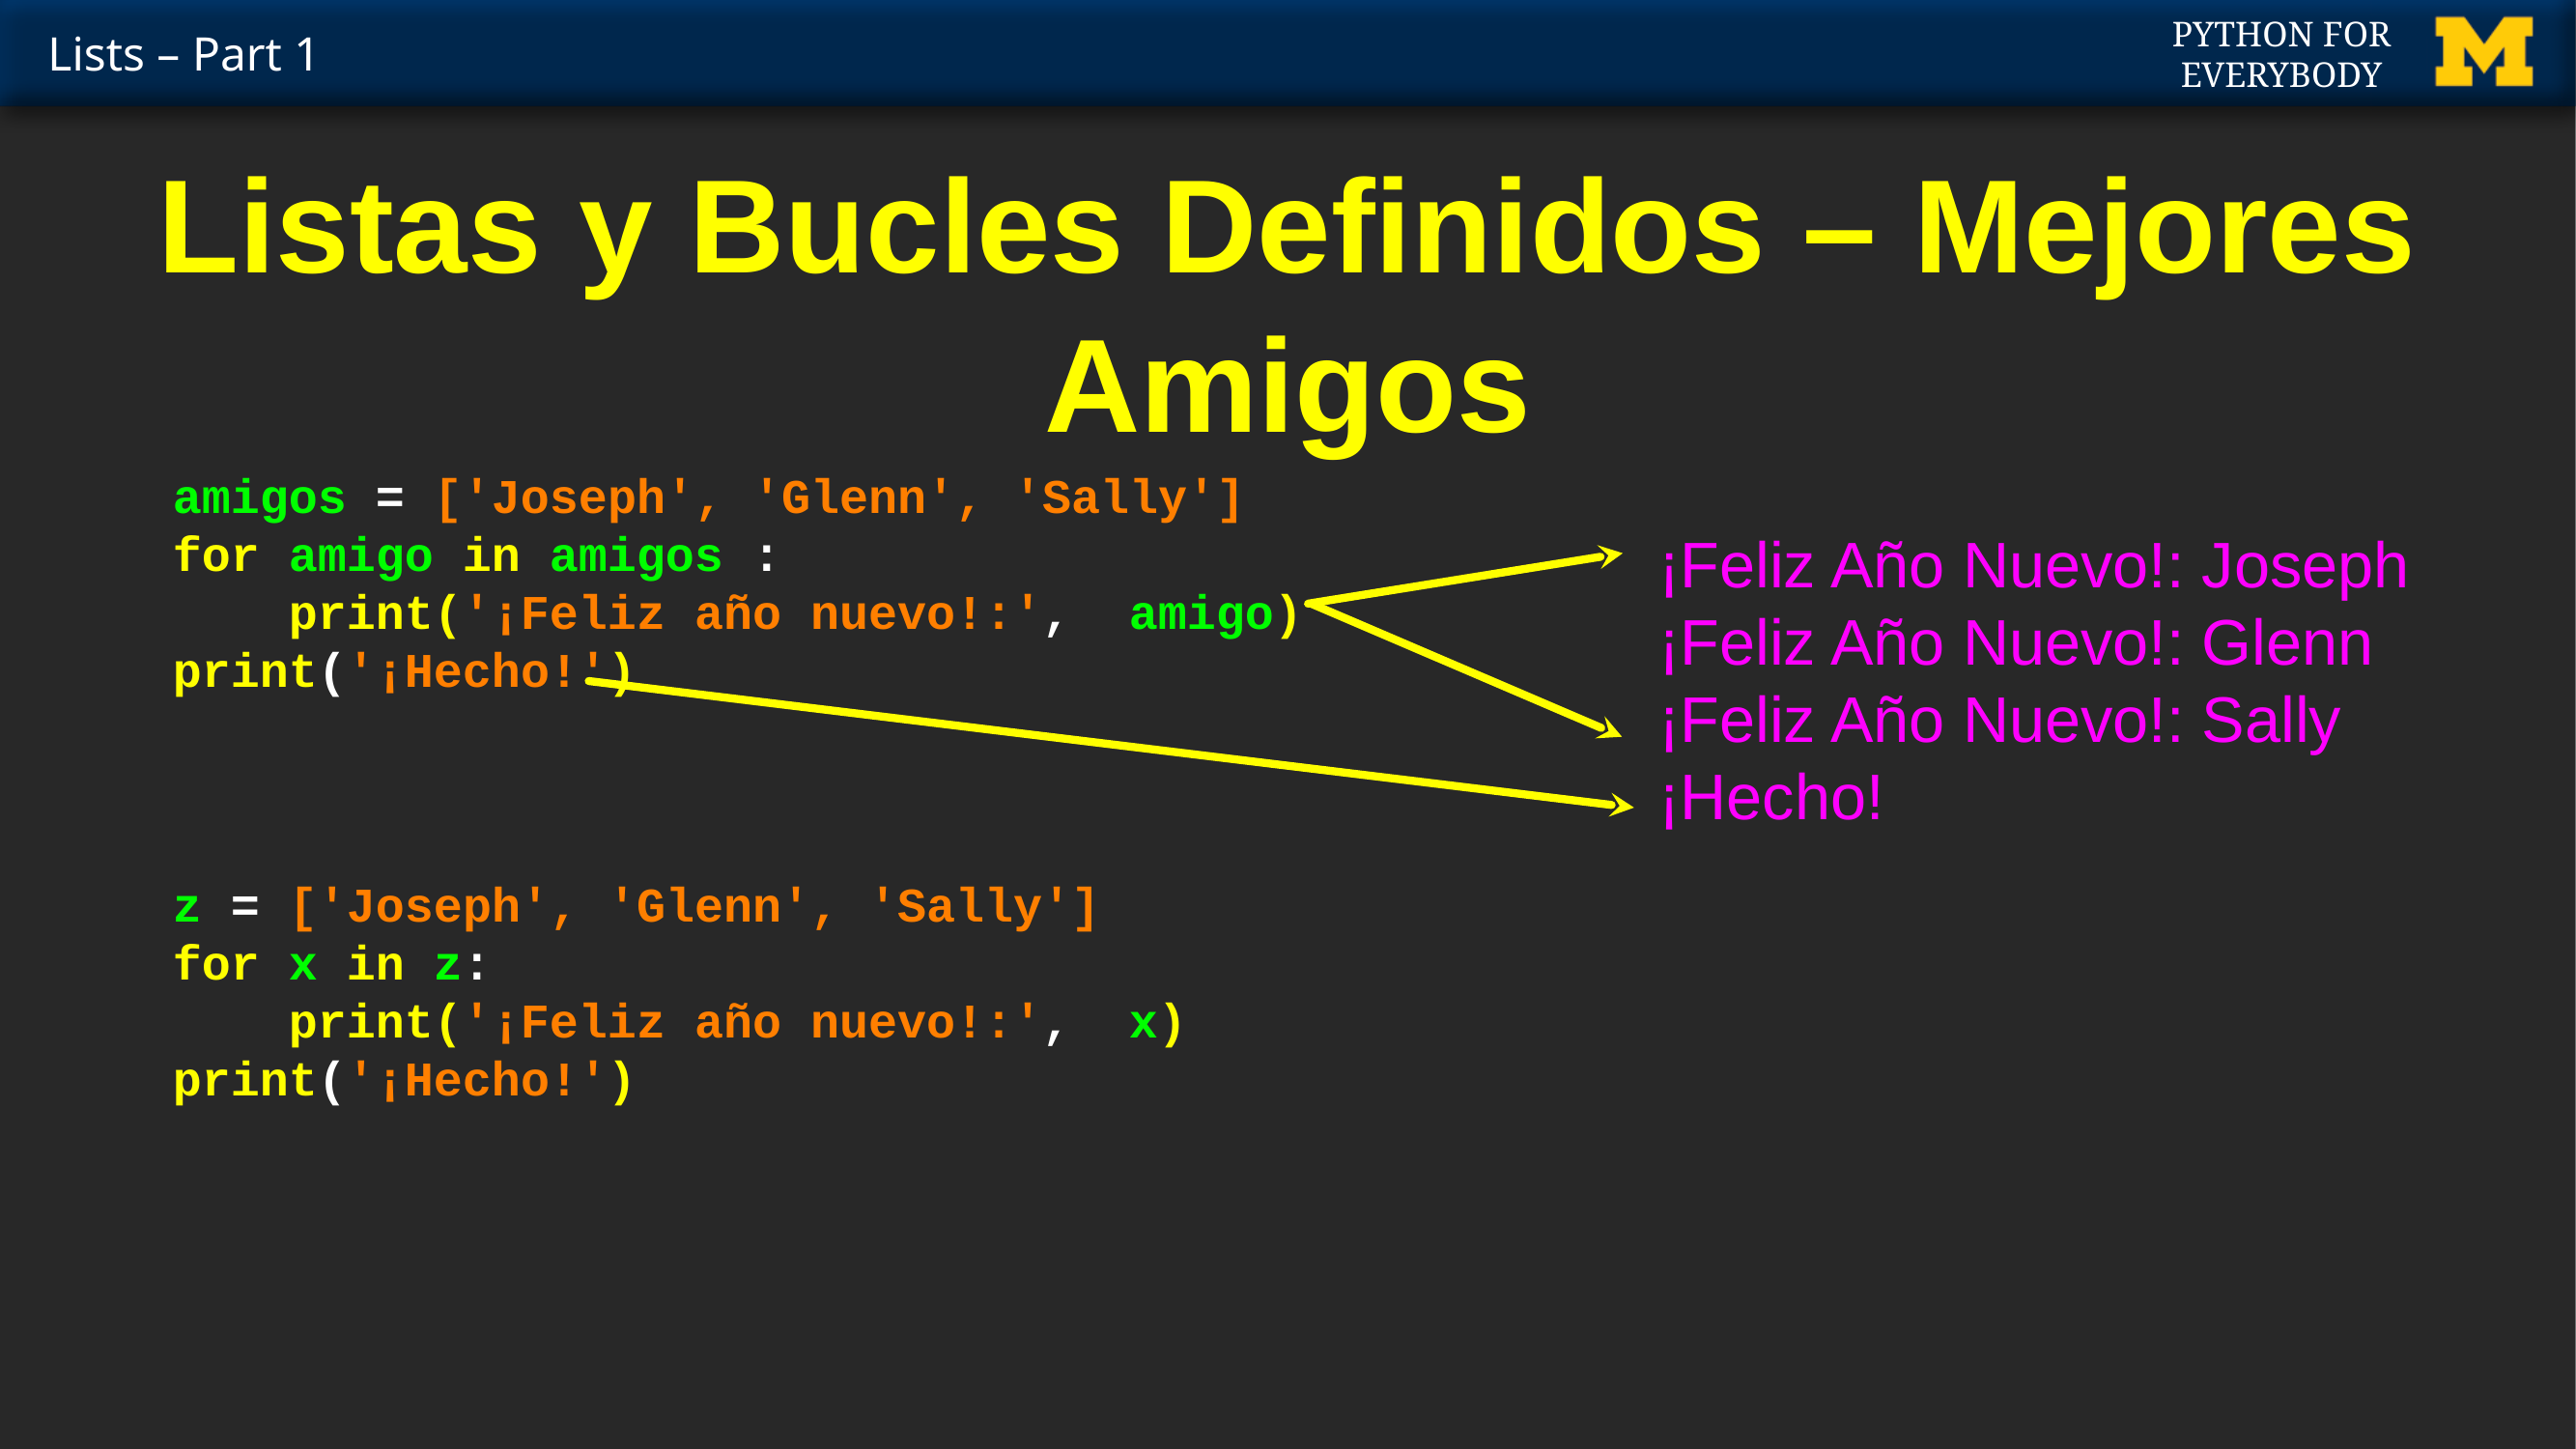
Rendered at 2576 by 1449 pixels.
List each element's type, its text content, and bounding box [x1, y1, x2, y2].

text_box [1307, 553, 1624, 605]
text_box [1311, 603, 1623, 679]
picture [0, 0, 2576, 1449]
title Listas y Bucles Definidos – Mejores Amigos [128, 202, 2448, 397]
text_box ¡Feliz Año Nuevo!: Joseph ¡Feliz Año Nuevo!: Glenn ¡Feliz Año Nuevo!: Sally ¡Hecho! [1658, 505, 2443, 852]
text_box amigos = ['Joseph', 'Glenn', 'Sally'] for amigo in amigos : print('¡Feliz año nuevo!:', amigo) print('¡Hecho!') [172, 406, 1387, 757]
text_box z = ['Joseph', 'Glenn', 'Sally'] for x in z: print('¡Feliz año nuevo!:', x) print('¡Hecho!') [172, 813, 1327, 1165]
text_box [588, 680, 1635, 809]
